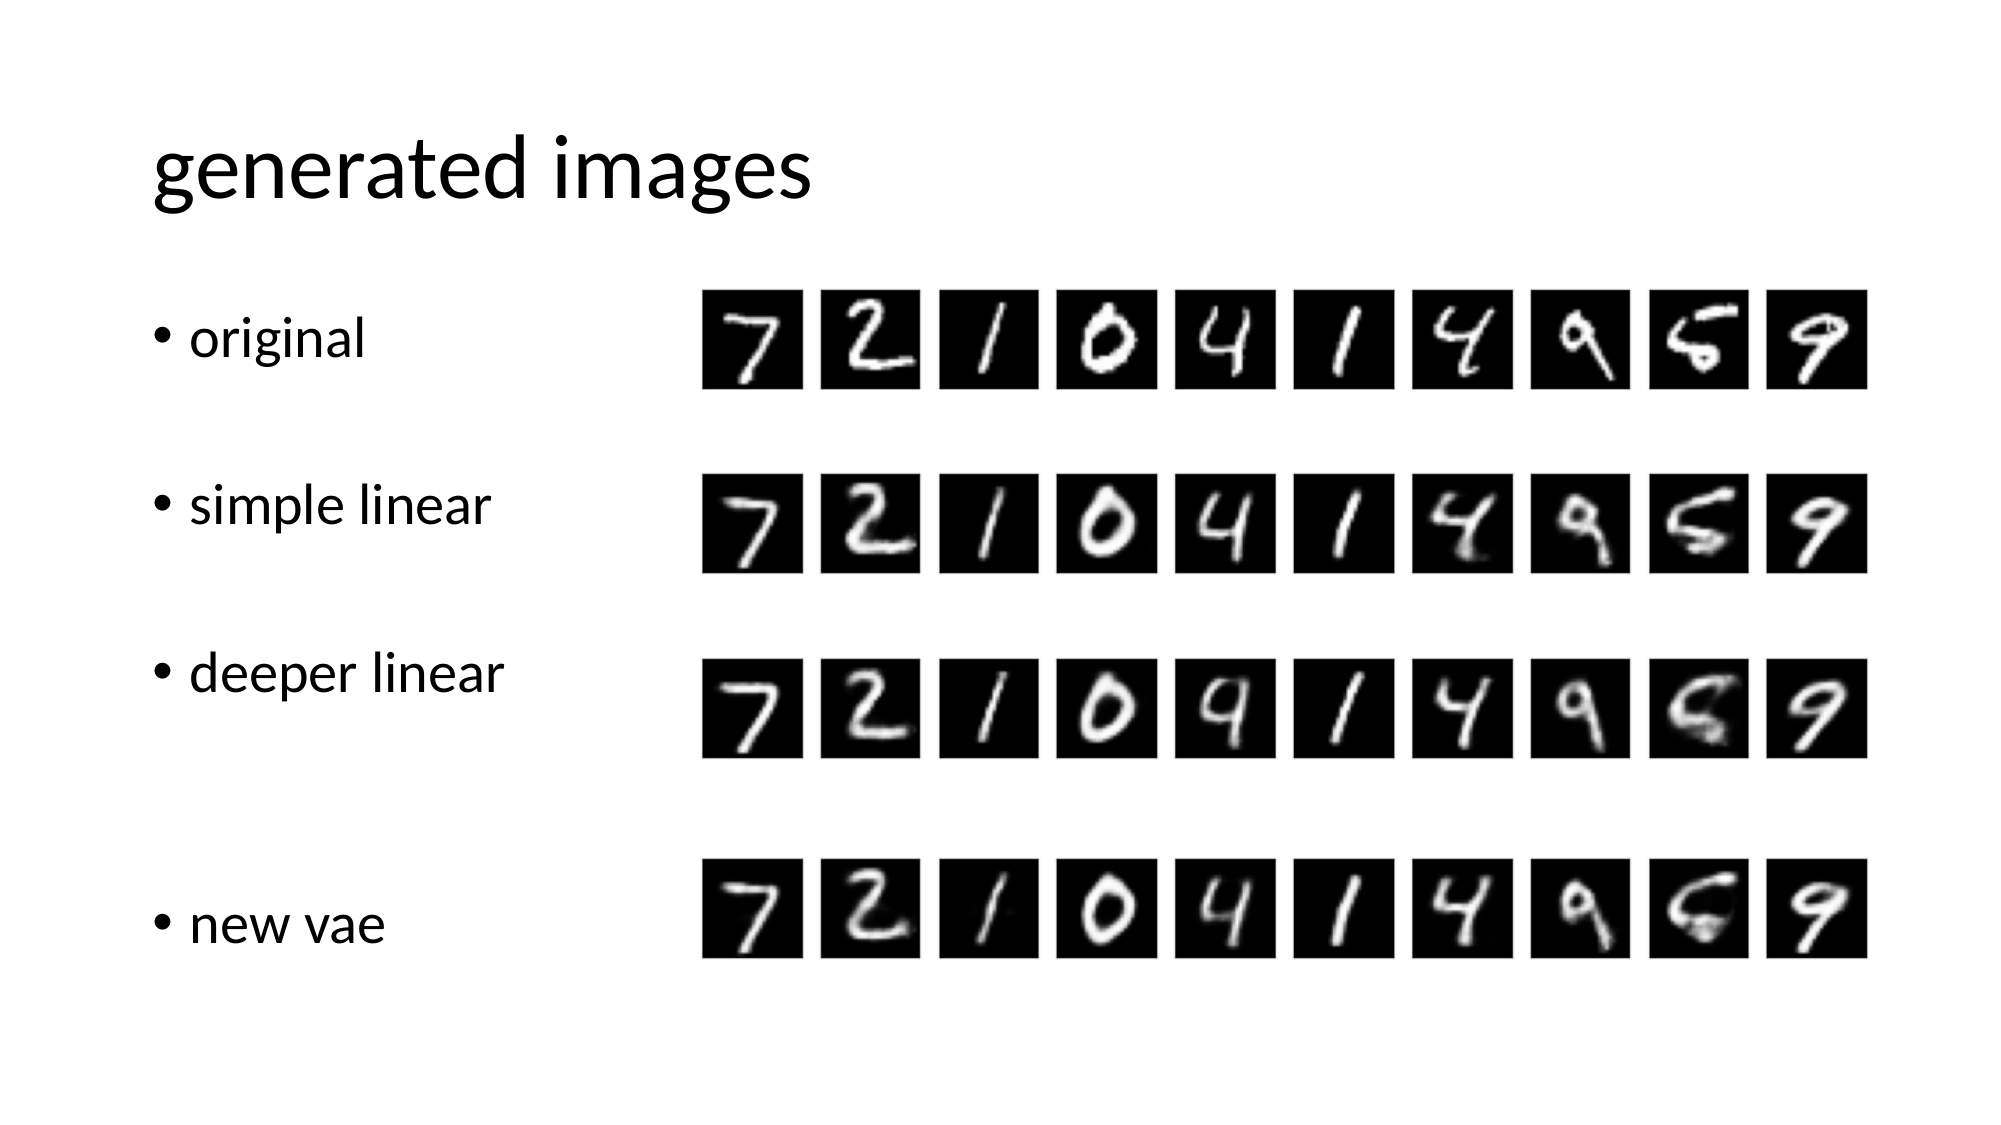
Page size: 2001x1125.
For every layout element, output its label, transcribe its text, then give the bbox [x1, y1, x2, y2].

picture [515, 205, 2000, 1125]
list original simple linear deeper linear new vae [137, 299, 515, 1014]
title generated images [137, 59, 1863, 278]
